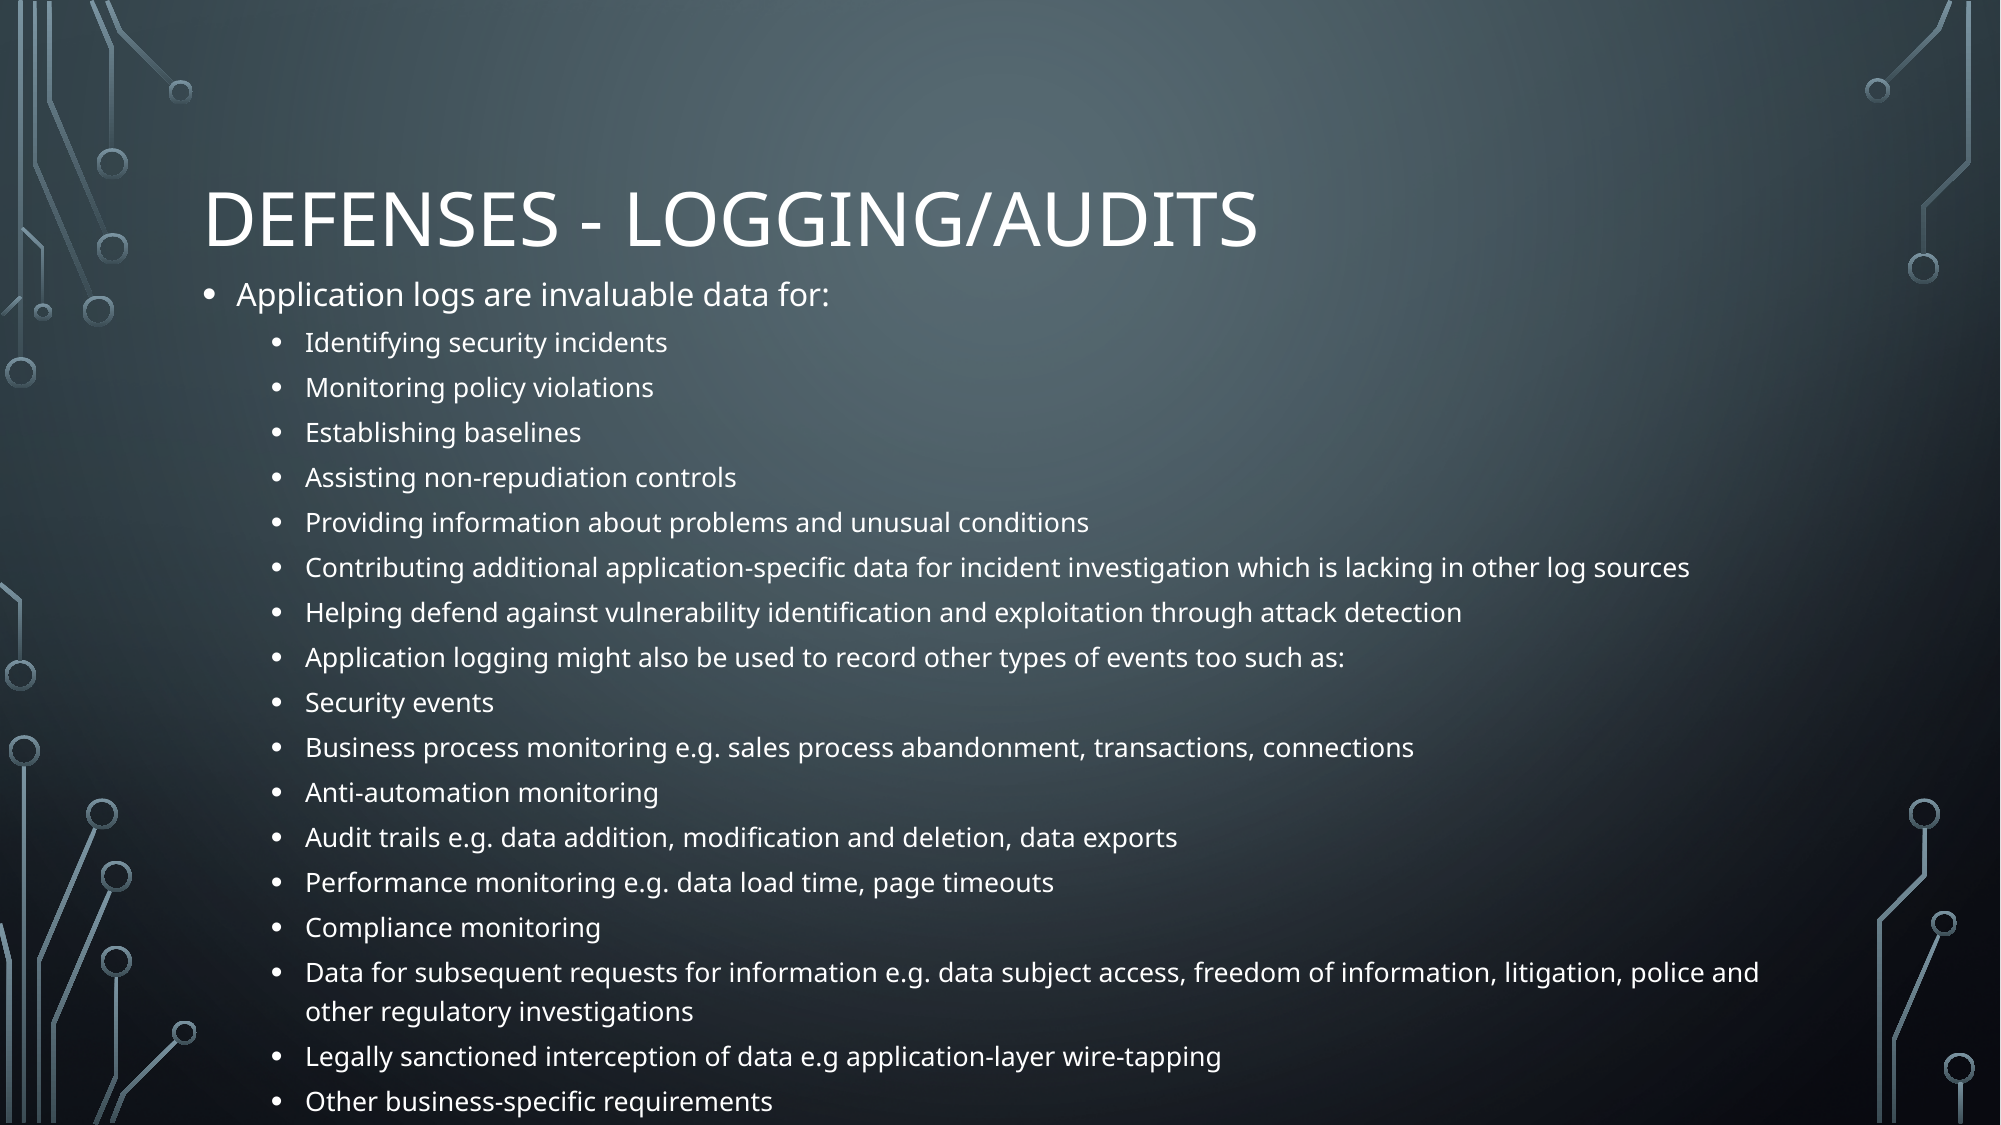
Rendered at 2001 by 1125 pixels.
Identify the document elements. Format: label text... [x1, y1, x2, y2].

list Application logs are invaluable data for: Identifying security incidents Monitoring policy violations Establishing baselines Assisting non-repudiation controls Providing information about problems and unusual conditions Contributing additional application-specific data for incident investigation which is lacking in other log sources Helping defend against vulnerability identification and exploitation through attack detection Application logging might also be used to record other types of events too such as: Security events Business process monitoring e.g. sales process abandonment, transactions, connections Anti-automation monitoring Audit trails e.g. data addition, modification and deletion, data exports Performance monitoring e.g. data load time, page timeouts Compliance monitoring Data for subsequent requests for information e.g. data subject access, freedom of information, litigation, police and other regulatory investigations Legally sanctioned interception of data e.g application-layer wire-tapping Other business-specific requirements [187, 259, 1813, 1125]
title Defenses - Logging/Audits [187, 101, 1813, 259]
